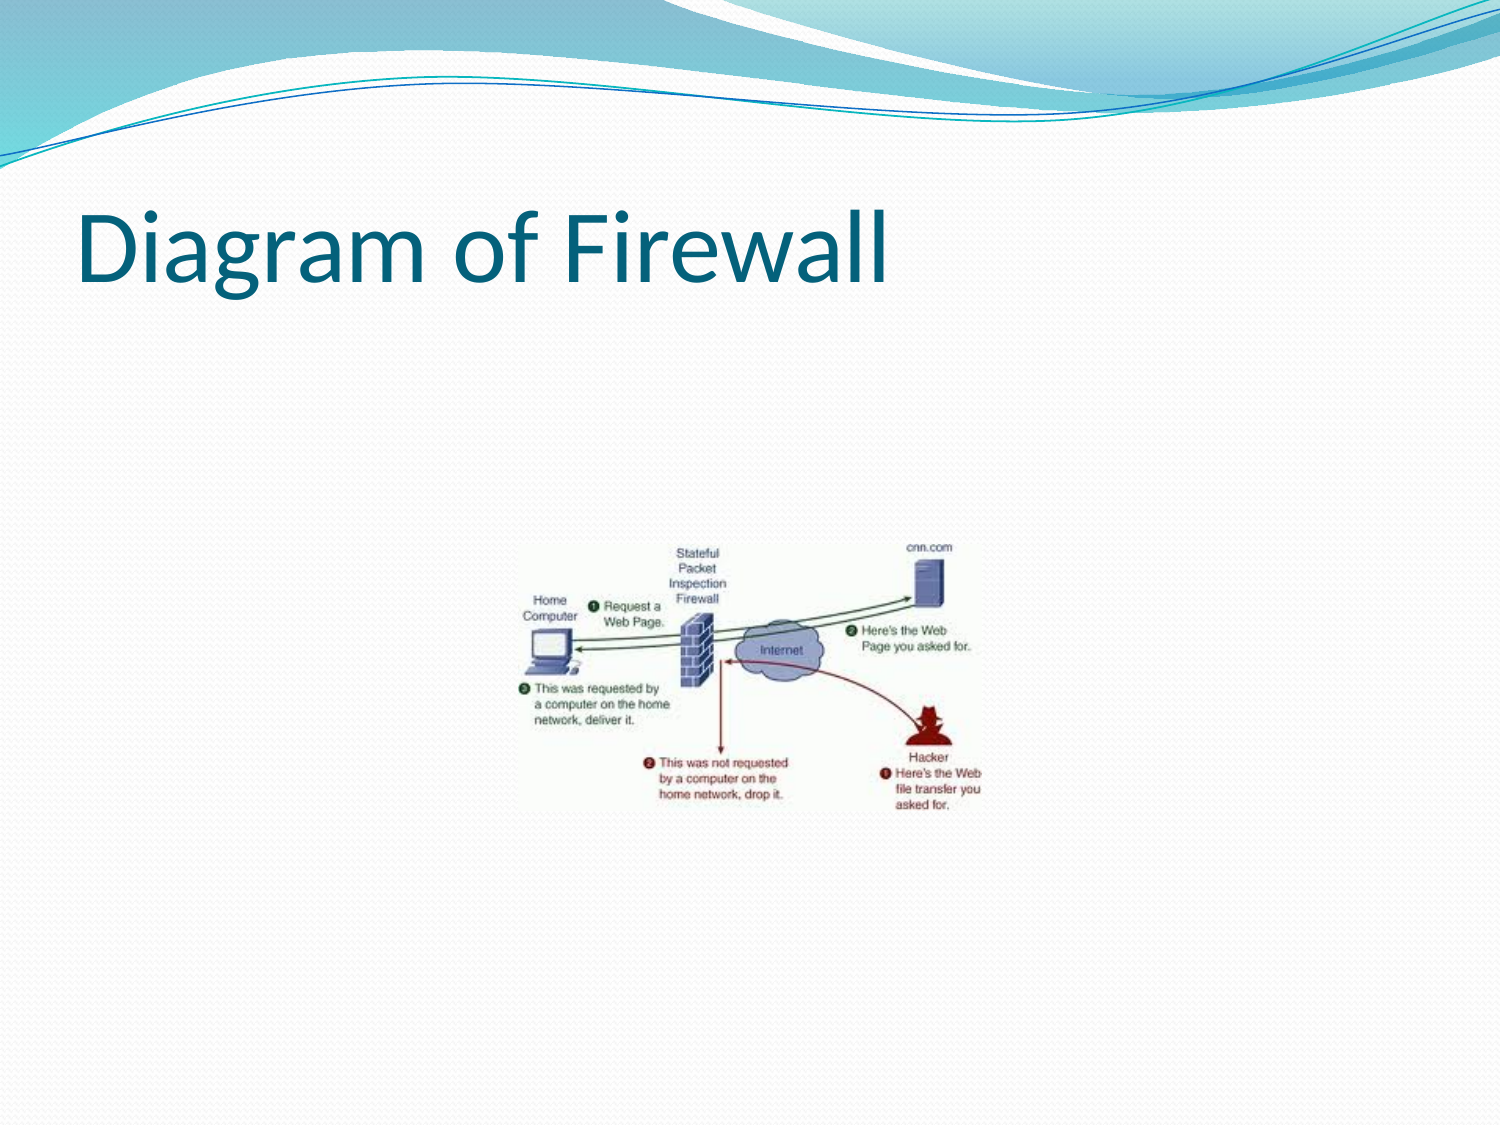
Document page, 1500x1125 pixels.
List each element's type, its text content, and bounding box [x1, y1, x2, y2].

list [518, 544, 982, 811]
title Diagram of Firewall [75, 115, 1425, 303]
